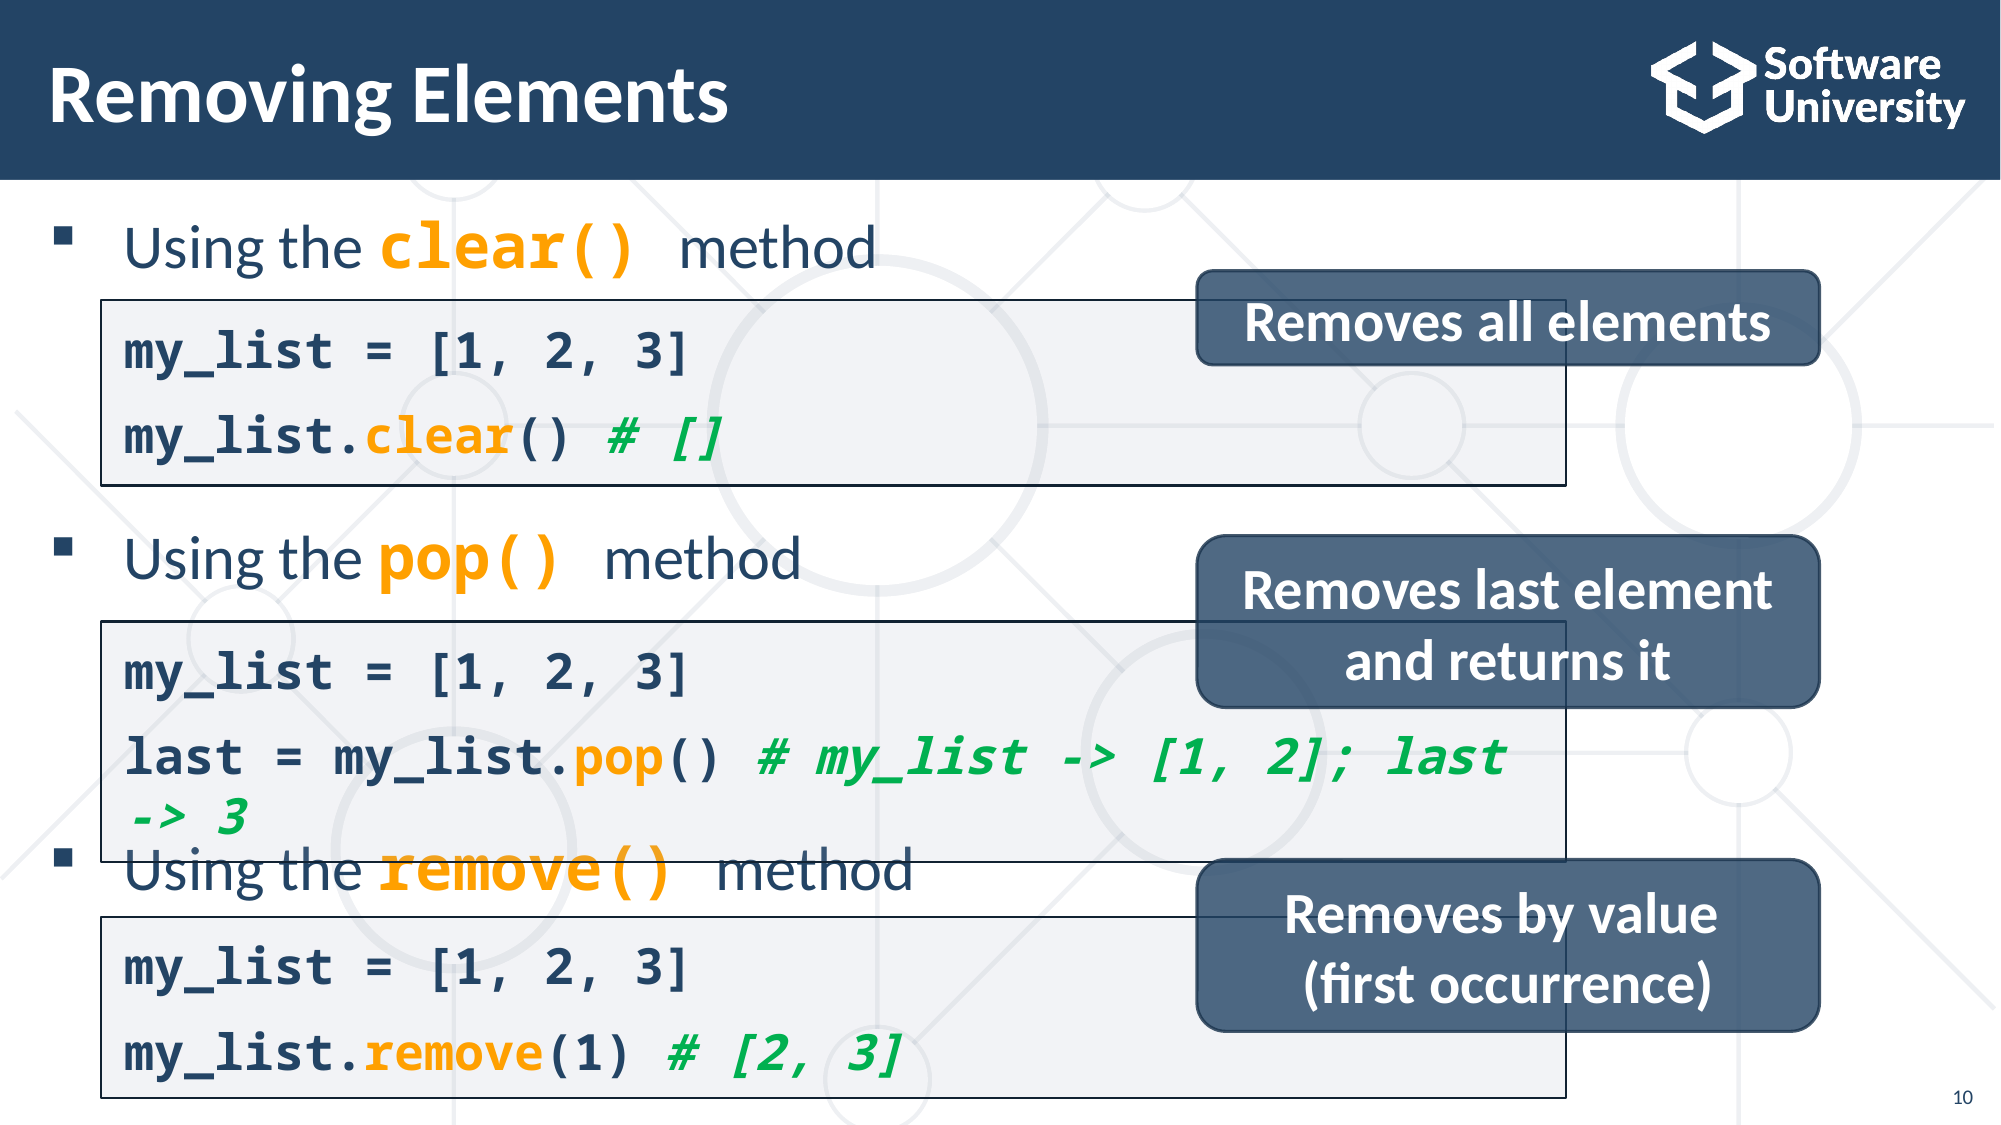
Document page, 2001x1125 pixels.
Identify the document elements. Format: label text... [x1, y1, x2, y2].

picture [1651, 41, 1966, 134]
text_box my_list = [1, 2, 3] last = my_list.pop() # my_list -> [1, 2]; last -> 3 [100, 621, 1566, 862]
list Using the clear() method Using the pop() method Using the remove() method [31, 196, 1969, 1109]
title Removing Elements [31, 16, 1625, 162]
text_box Removes by value (first occurrence) [1194, 857, 1822, 1034]
text_box Removes all elements [1194, 268, 1822, 367]
text_box my_list = [1, 2, 3] my_list.remove(1) # [2, 3] [100, 917, 1566, 1098]
text_box 10 [1927, 1067, 1989, 1117]
text_box Removes last element and returns it [1194, 533, 1822, 710]
